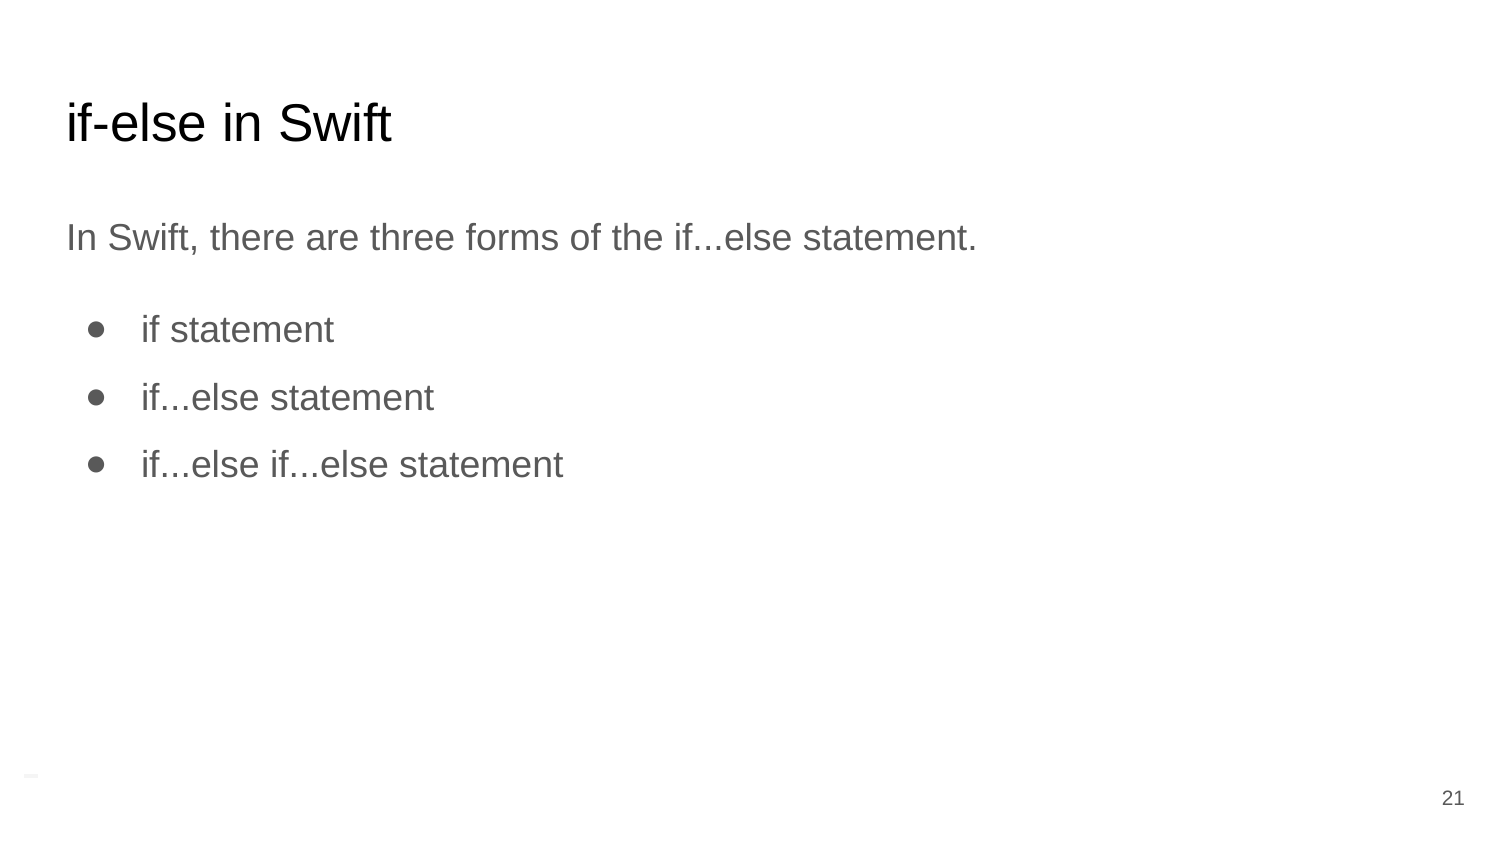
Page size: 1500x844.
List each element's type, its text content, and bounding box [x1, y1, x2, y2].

picture [24, 774, 38, 778]
slide_number 21 [1389, 764, 1480, 830]
list In Swift, there are three forms of the if...else statement. if statement if...else statement if...else if...else statement [51, 175, 1449, 756]
title if-else in Swift [51, 72, 1449, 167]
